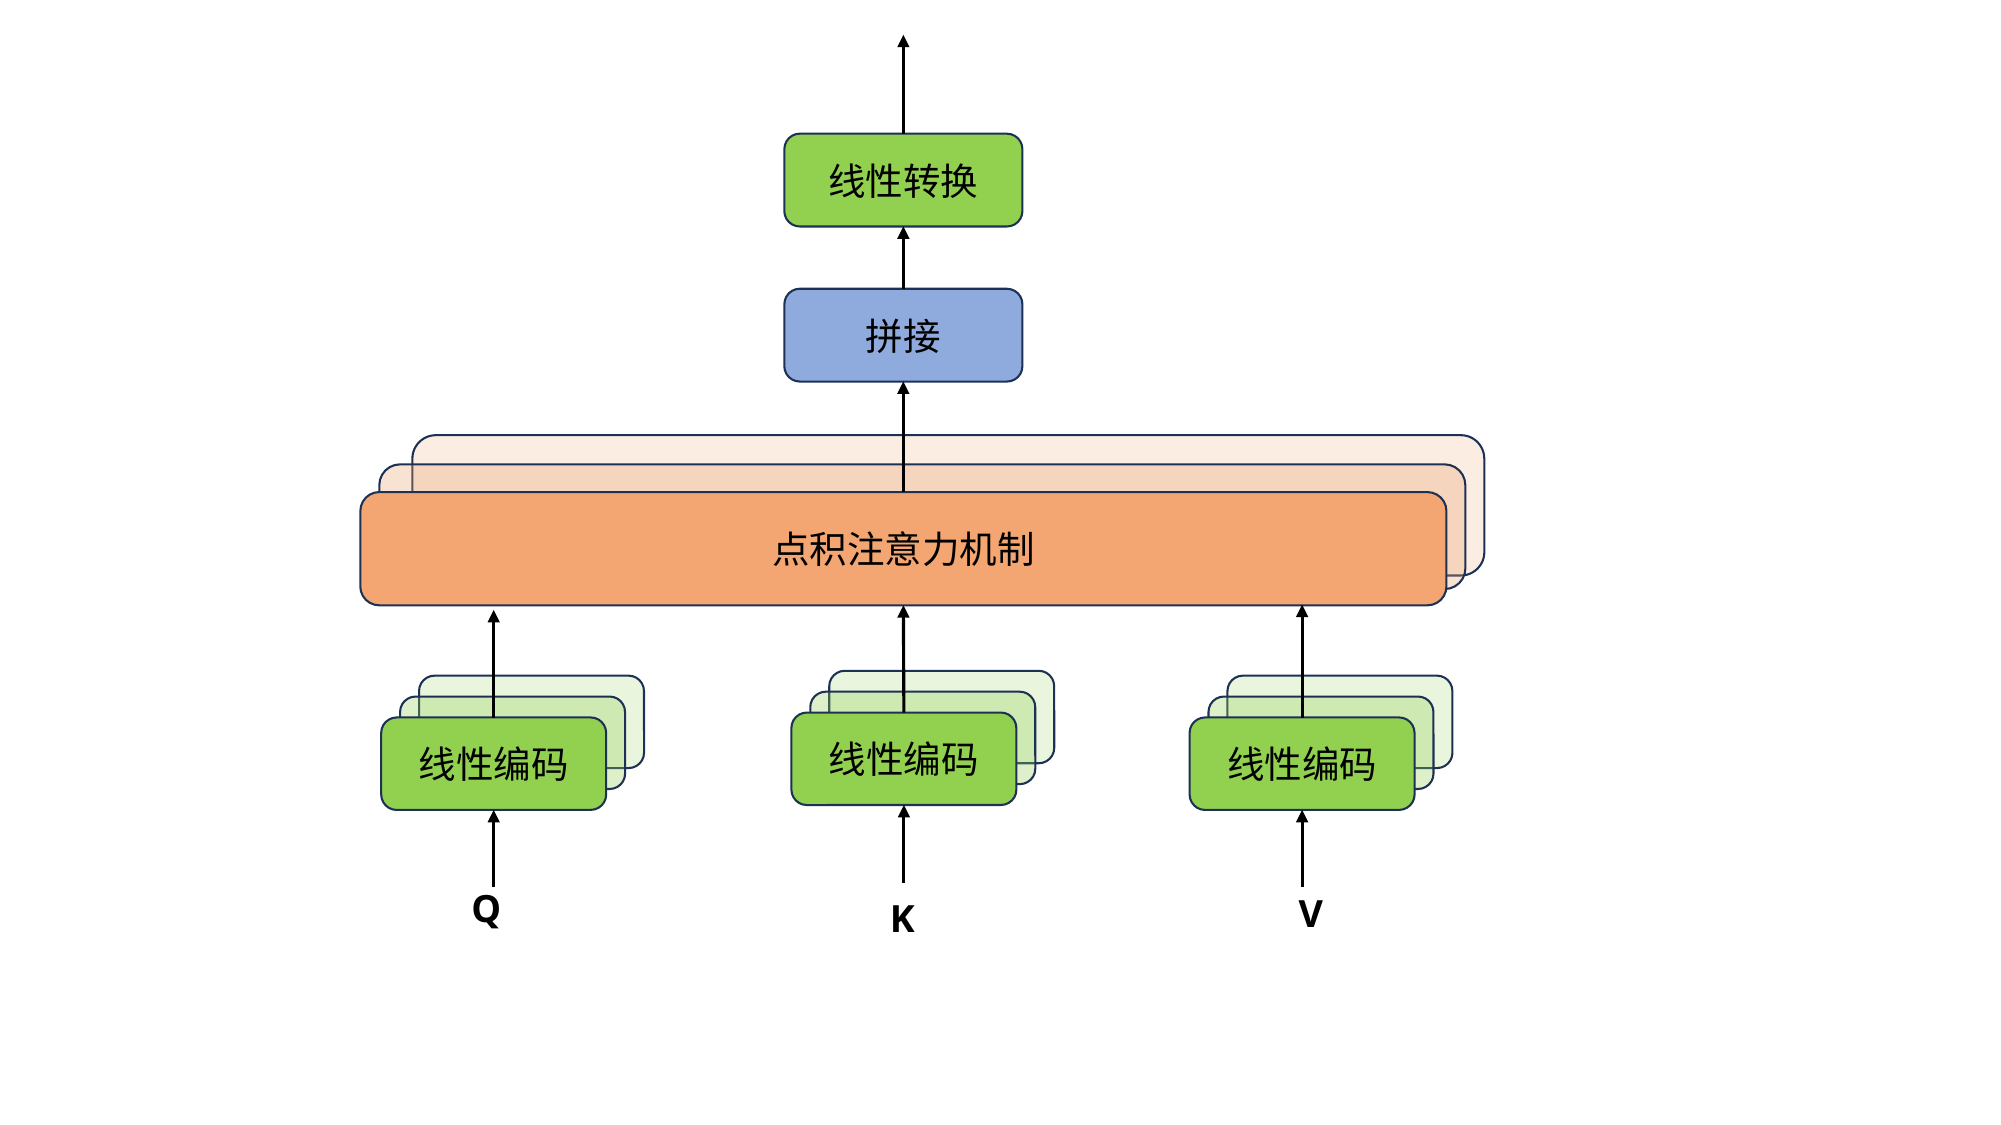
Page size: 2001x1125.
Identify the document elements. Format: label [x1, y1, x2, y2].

text_box [360, 34, 1485, 949]
